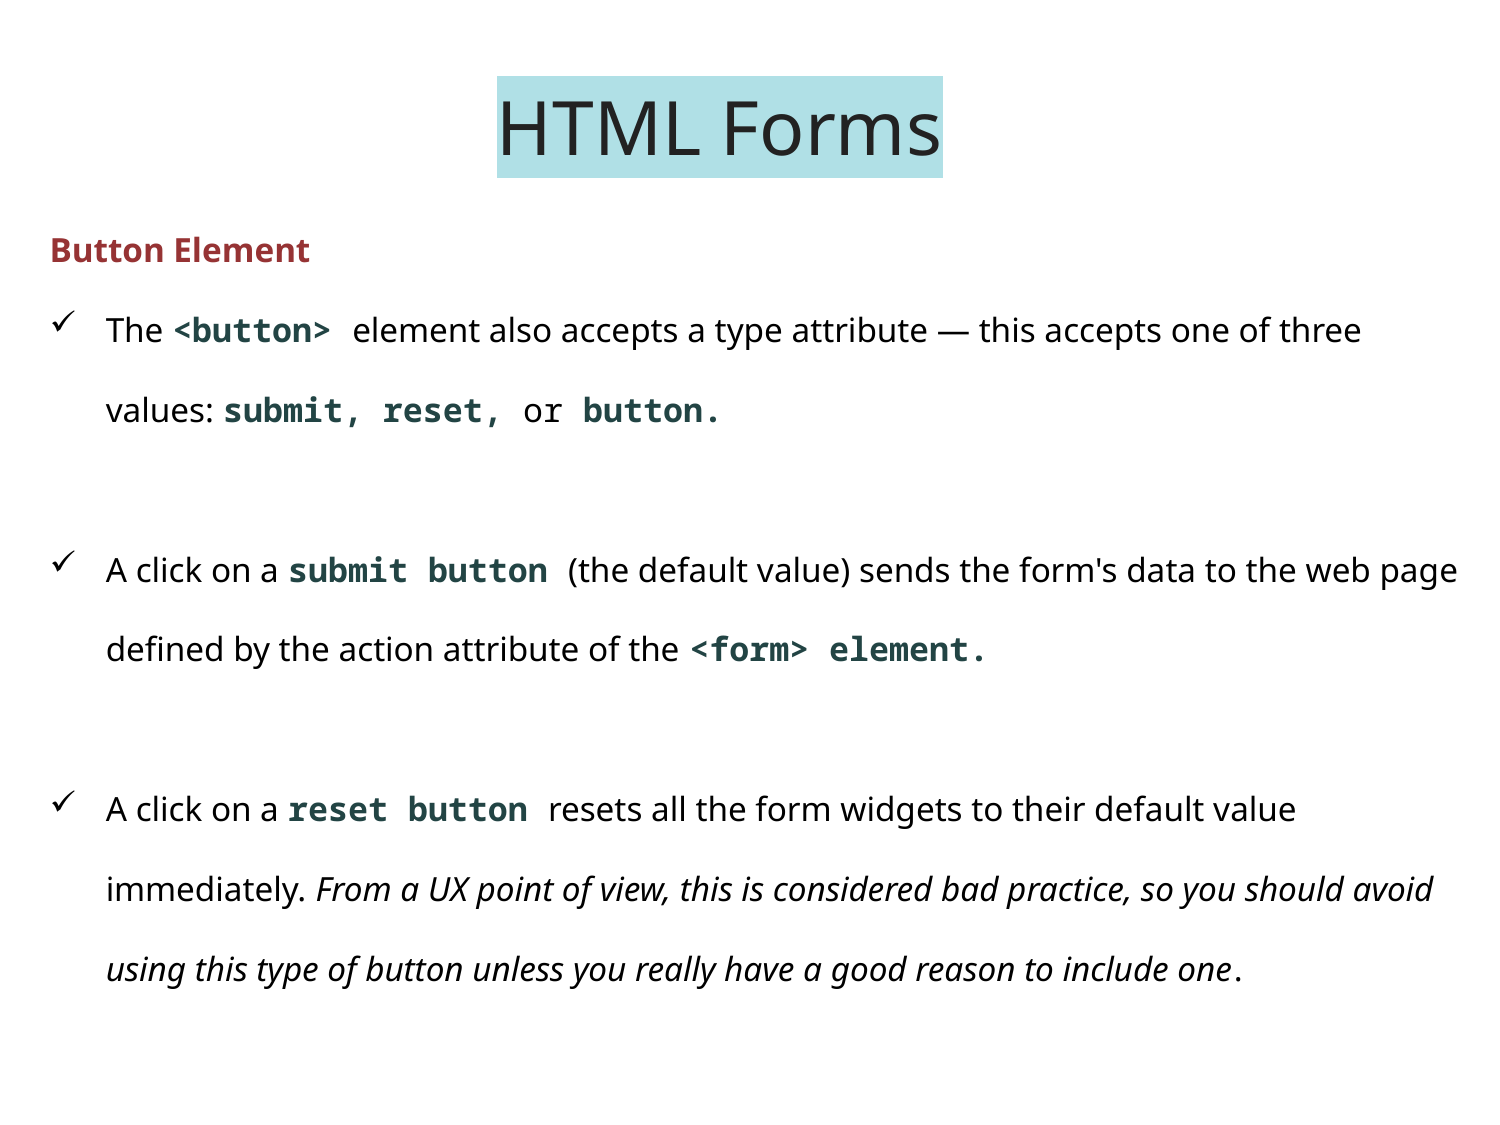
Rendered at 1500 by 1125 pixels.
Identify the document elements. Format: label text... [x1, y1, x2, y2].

title HTML Forms [44, 52, 1395, 172]
list Button Element The <button> element also accepts a type attribute — this accepts one of three values: submit, reset, or button. A click on a submit button (the default value) sends the form's data to the web page defined by the action attribute of the <form> element. A click on a reset button resets all the form widgets to their default value immediately. From a UX point of view, this is considered bad practice, so you should avoid using this type of button unless you really have a good reason to include one. [34, 194, 1488, 1075]
